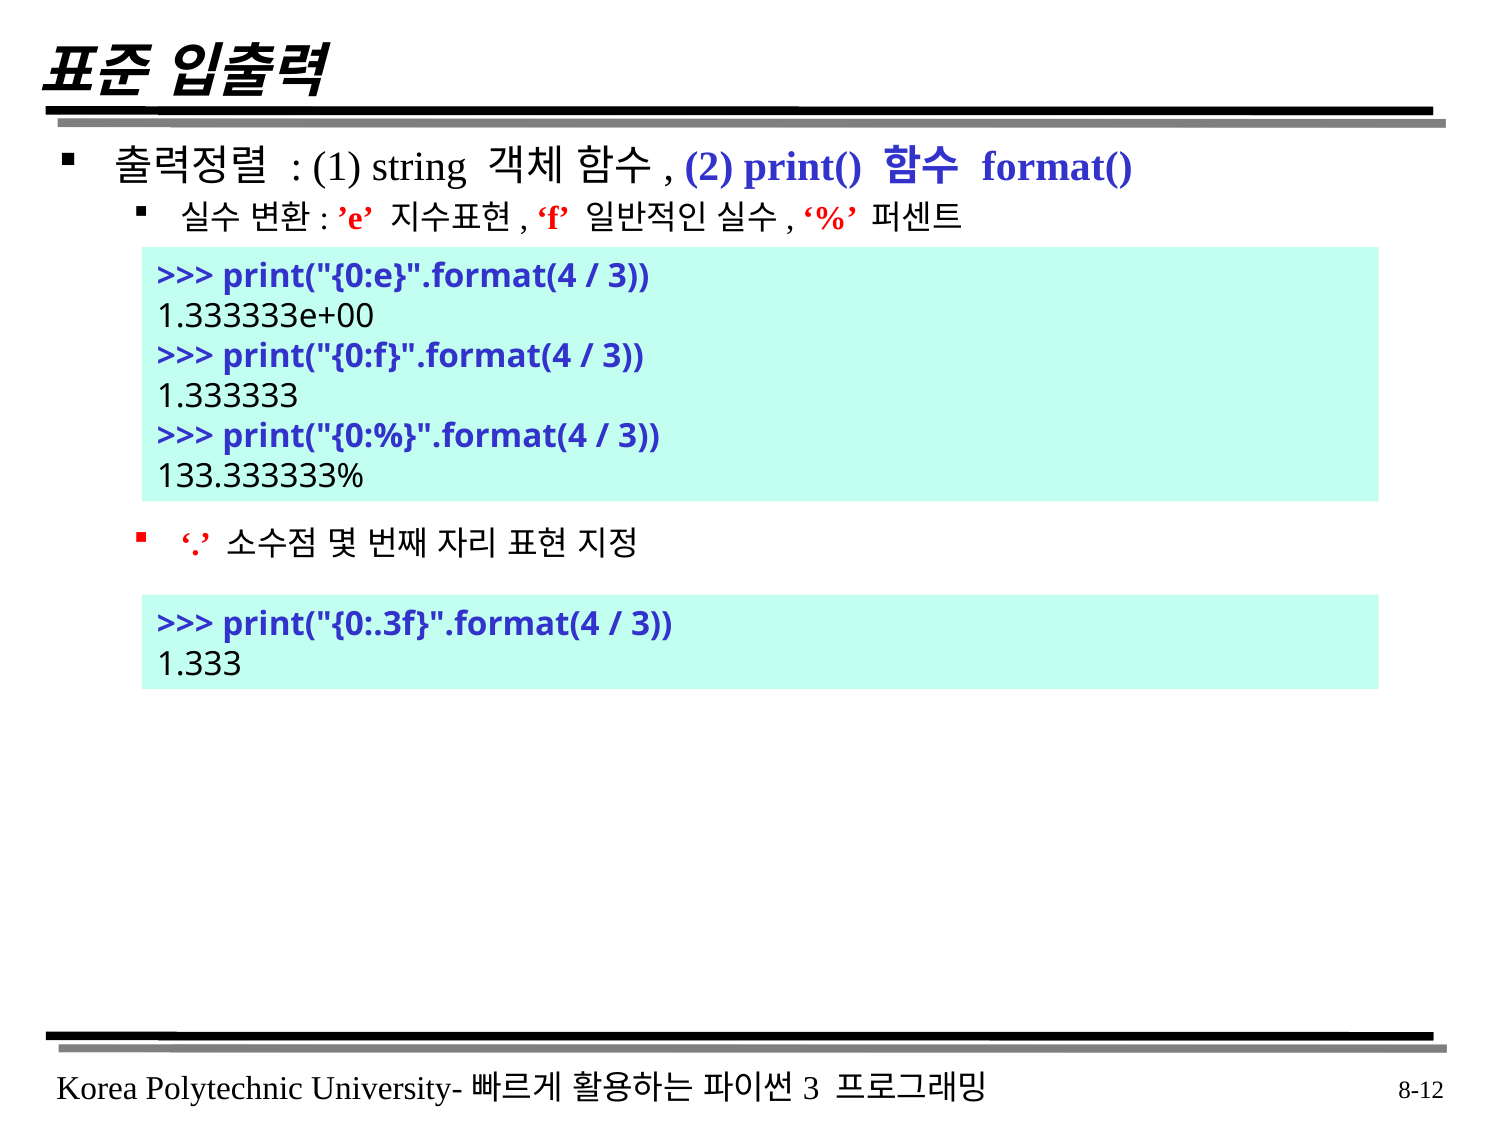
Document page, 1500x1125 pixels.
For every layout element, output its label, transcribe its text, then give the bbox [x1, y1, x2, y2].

text_box >>> print("{0:.3f}".format(4 / 3)) 1.333 [142, 594, 1379, 690]
title 표준 입출력 [25, 25, 1301, 101]
slide_number 8-12 [1333, 1066, 1460, 1115]
text_box 출력정렬 : (1) string 객체 함수, (2) print() 함수 format() 실수 변환: ’e’ 지수표현, ‘f’ 일반적인 실수, ‘%’ 퍼센트 ‘.’ 소수점 몇 번째 자리 표현 지정 [43, 131, 1450, 977]
text_box >>> print("{0:e}".format(4 / 3)) 1.333333e+00 >>> print("{0:f}".format(4 / 3)) 1.333333 >>> print("{0:%}".format(4 / 3)) 133.333333% [142, 247, 1379, 502]
text_box [704, 189, 736, 247]
